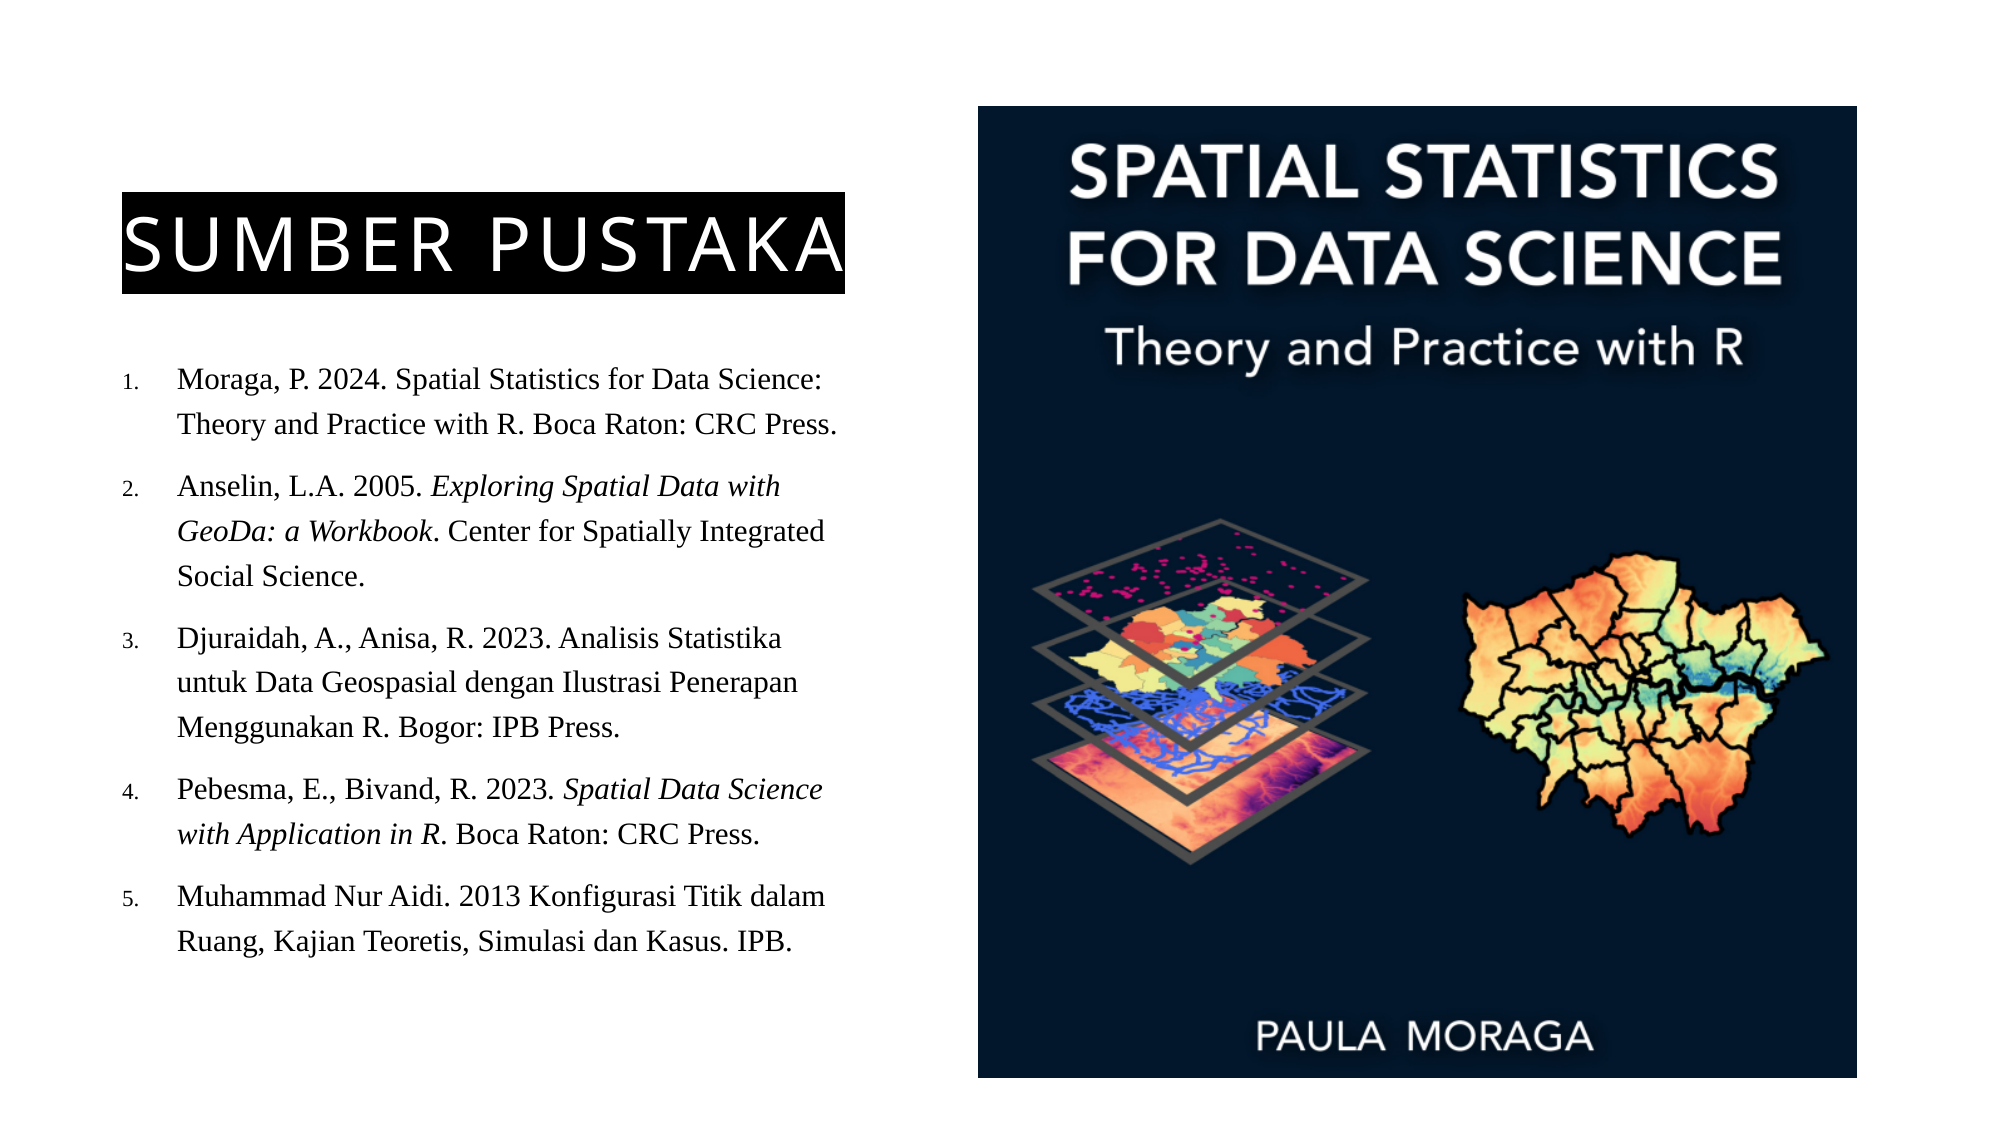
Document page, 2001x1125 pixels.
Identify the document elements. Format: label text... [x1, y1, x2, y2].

picture [978, 106, 1857, 1078]
title Sumber Pustaka [107, 106, 978, 295]
list Moraga, P. 2024. Spatial Statistics for Data Science: Theory and Practice with R. Boca Raton: CRC Press. Anselin, L.A. 2005. Exploring Spatial Data with GeoDa: a Workbook. Center for Spatially Integrated Social Science. Djuraidah, A., Anisa, R. 2023. Analisis Statistika untuk Data Geospasial dengan Ilustrasi Penerapan Menggunakan R. Bogor: IPB Press. Pebesma, E., Bivand, R. 2023. Spatial Data Science with Application in R. Boca Raton: CRC Press. Muhammad Nur Aidi. 2013 Konfigurasi Titik dalam Ruang, Kajian Teoretis, Simulasi dan Kasus. IPB. [107, 343, 857, 975]
